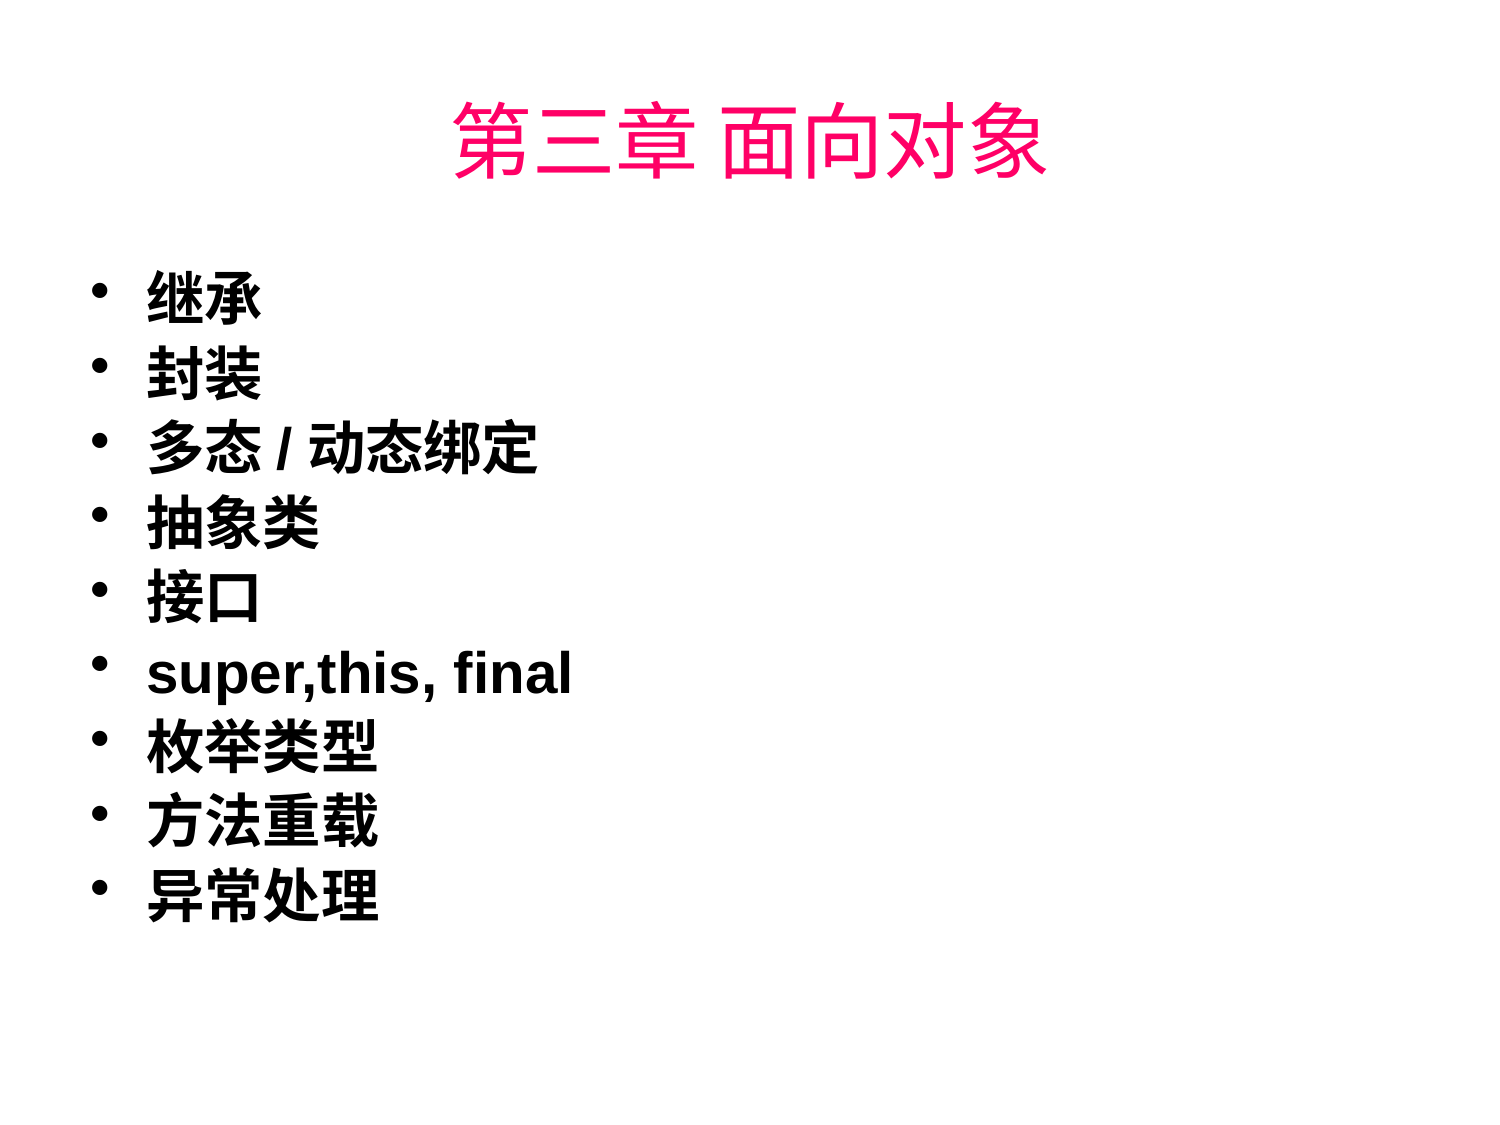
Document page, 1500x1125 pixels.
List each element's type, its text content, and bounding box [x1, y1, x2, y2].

list 继承 封装 多态/动态绑定 抽象类 接口 super,this, final 枚举类型 方法重载 异常处理 [75, 262, 1425, 1005]
title 第三章 面向对象 [75, 45, 1425, 233]
